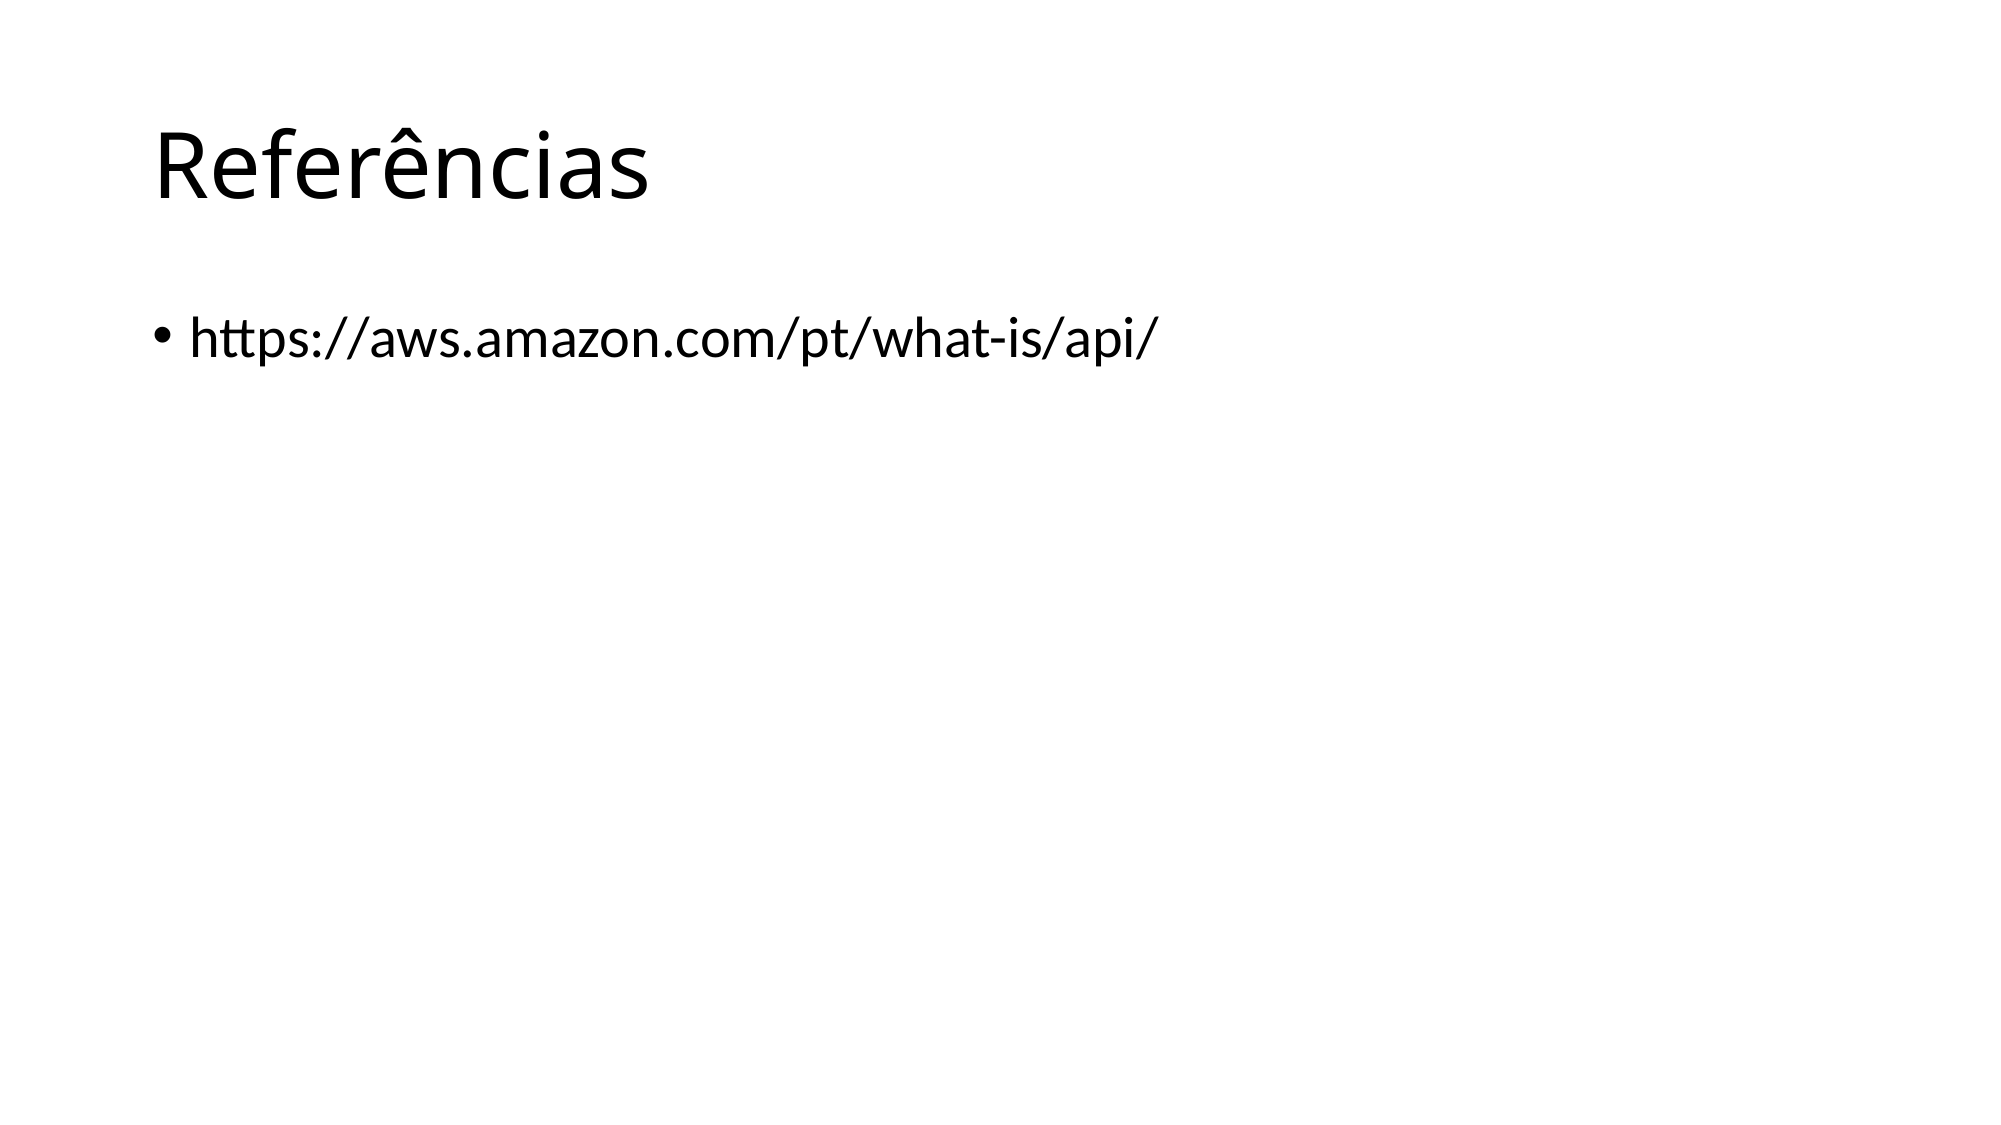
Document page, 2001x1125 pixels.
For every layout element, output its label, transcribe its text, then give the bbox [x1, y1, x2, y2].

list https://aws.amazon.com/pt/what-is/api/ [137, 299, 1863, 1014]
title Referências [137, 59, 1863, 278]
